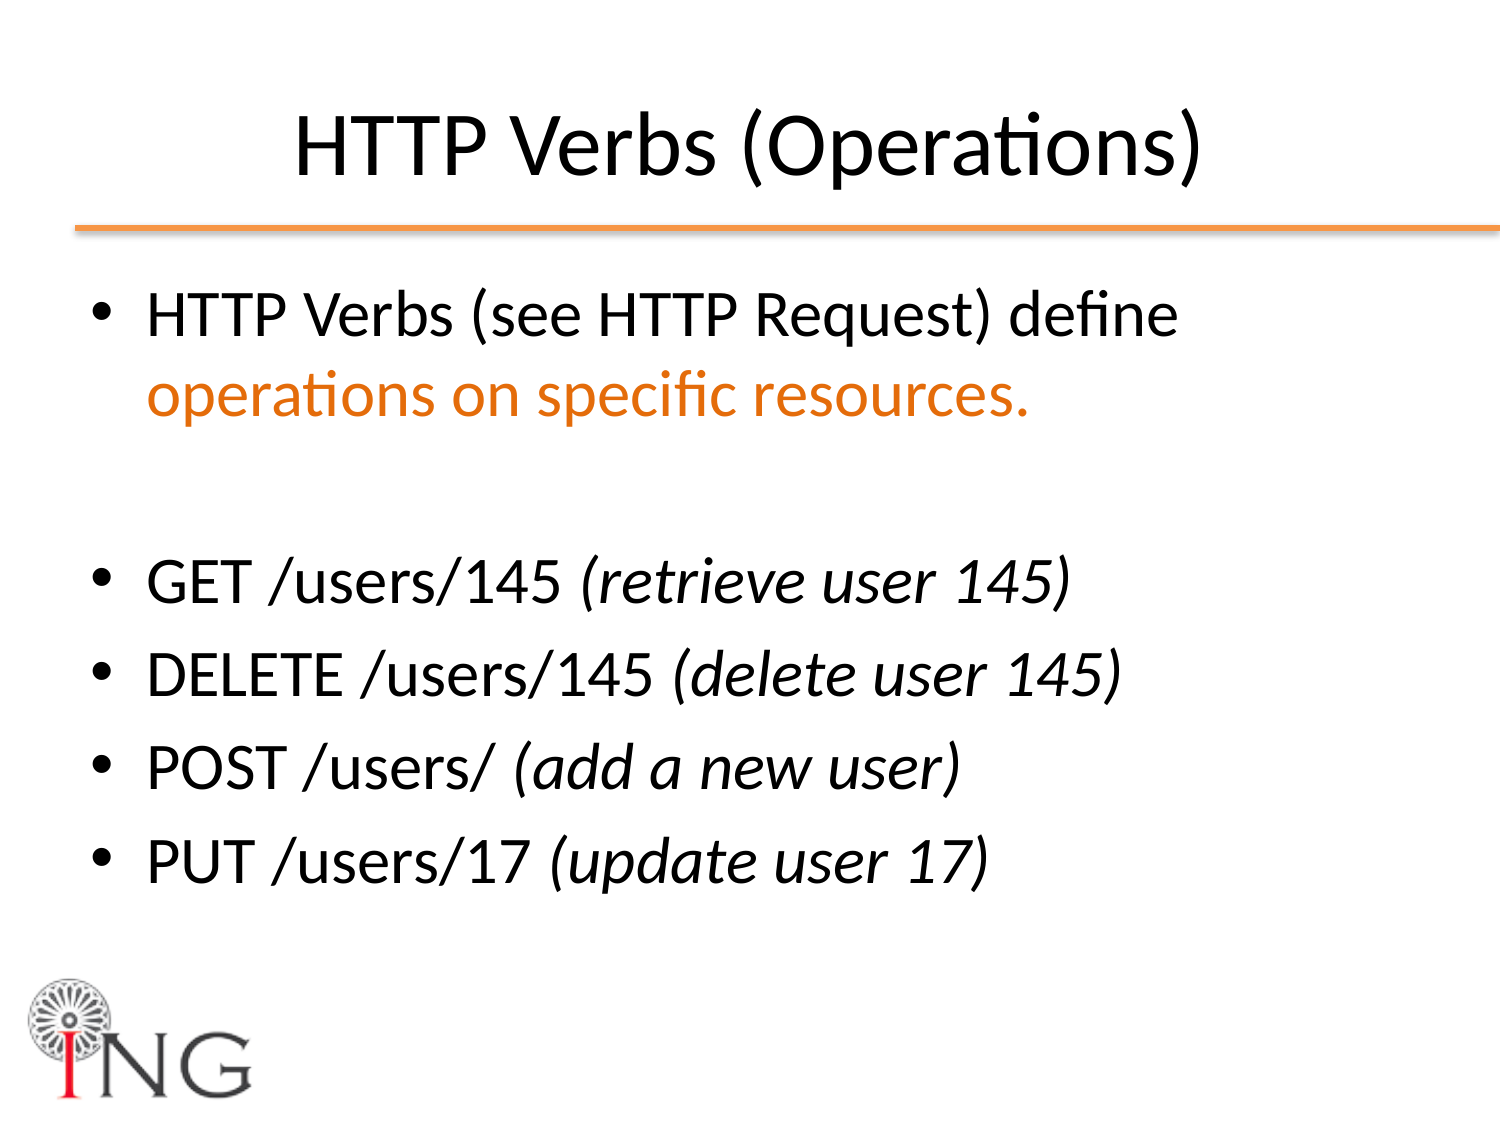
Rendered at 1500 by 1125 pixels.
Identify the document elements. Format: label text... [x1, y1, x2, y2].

list HTTP Verbs (see HTTP Request) define operations on specific resources. GET /users/145 (retrieve user 145) DELETE /users/145 (delete user 145) POST /users/ (add a new user) PUT /users/17 (update user 17) [75, 262, 1425, 1005]
title HTTP Verbs (Operations) [75, 45, 1425, 233]
picture [3, 956, 281, 1125]
